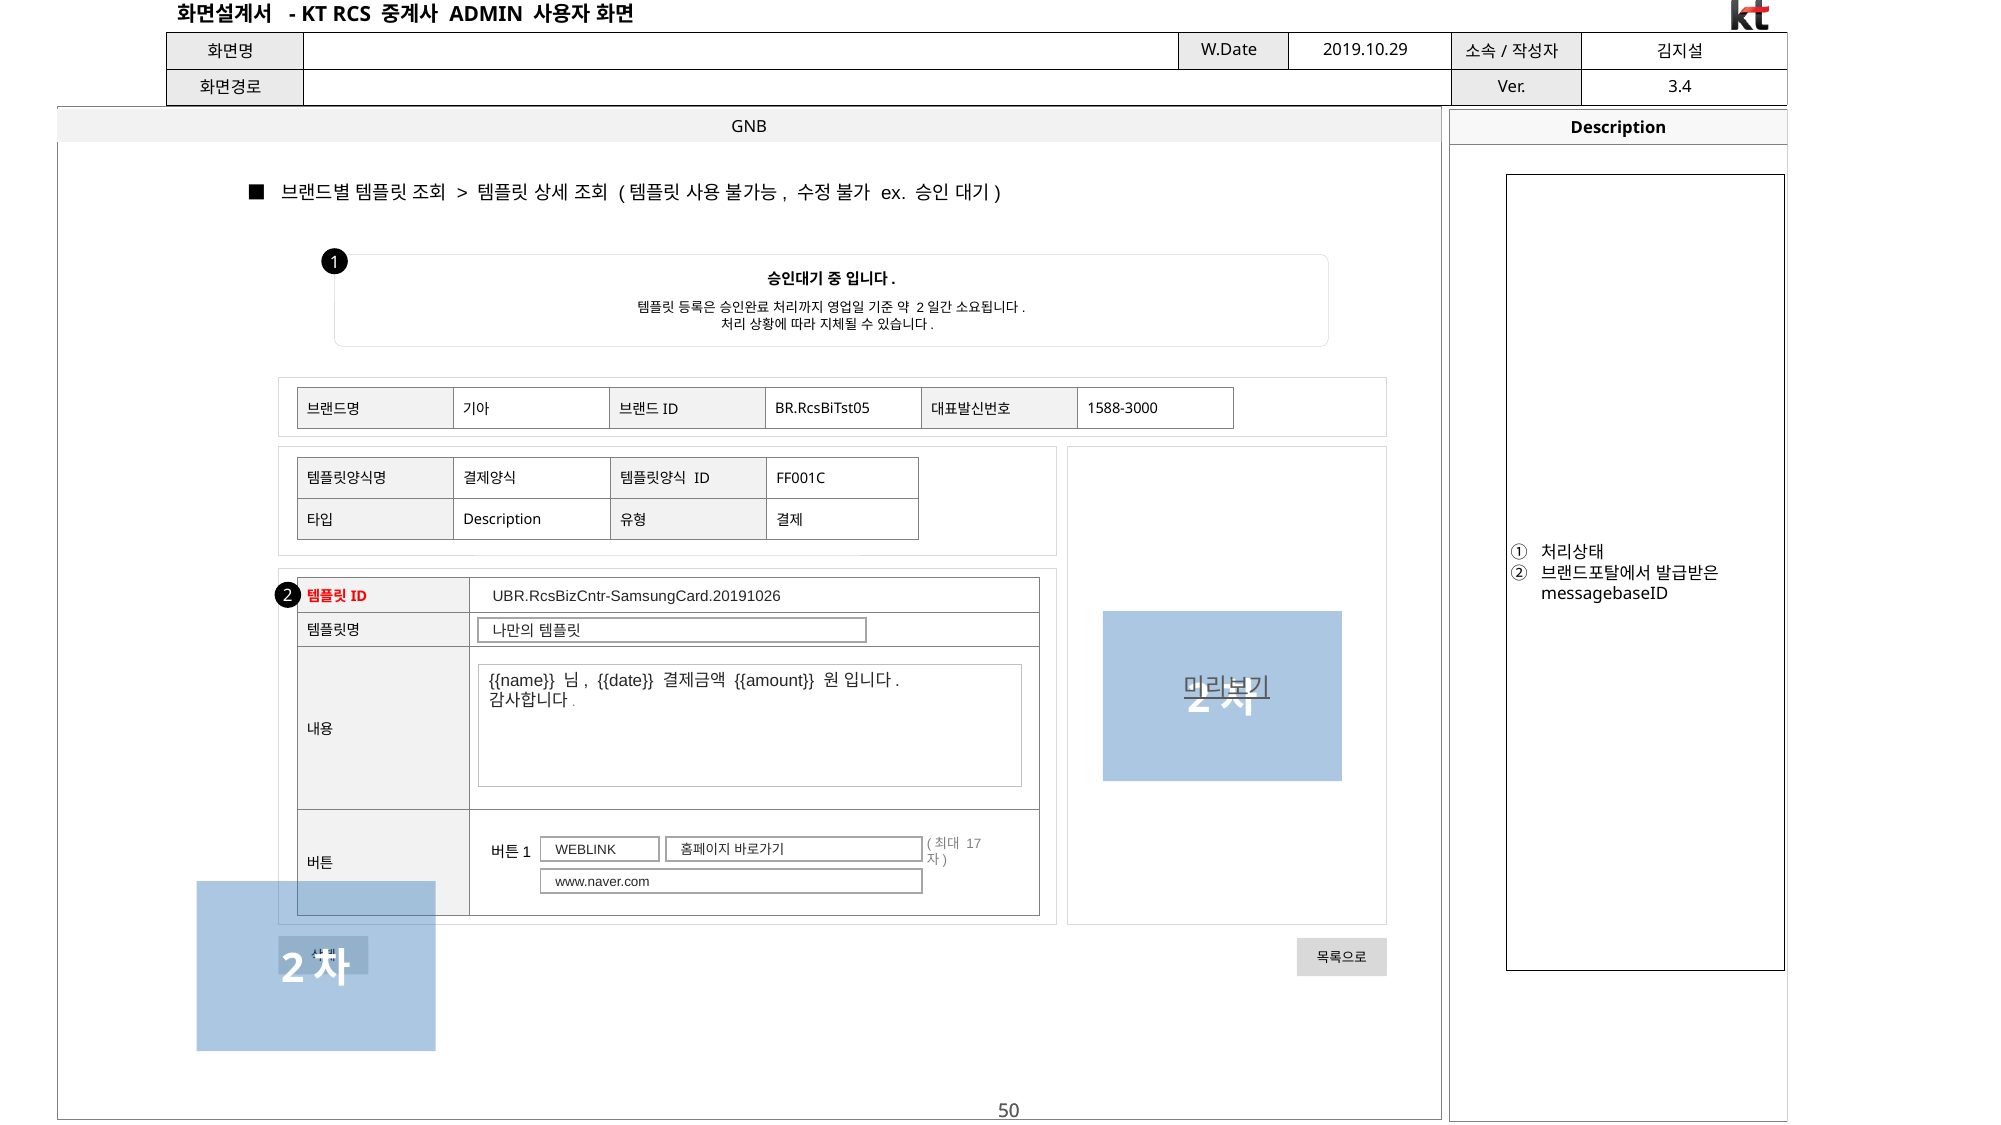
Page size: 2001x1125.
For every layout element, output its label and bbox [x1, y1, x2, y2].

table_header [922, 388, 1077, 428]
table_header [767, 458, 918, 498]
table_header [454, 388, 609, 428]
text_box [233, 173, 1355, 211]
table_header [610, 388, 765, 428]
table_header [298, 578, 469, 612]
table_header [298, 458, 453, 498]
table_header [1078, 388, 1233, 428]
table_header [298, 388, 453, 428]
table_cell [454, 499, 610, 539]
text_box [1066, 445, 1388, 926]
text_box [320, 247, 1330, 348]
text_box [196, 567, 1058, 1052]
table_cell [470, 810, 1039, 915]
table_header [454, 458, 610, 498]
text_box [1295, 936, 1388, 978]
table_cell [298, 647, 469, 809]
text_box [277, 446, 1058, 556]
table_cell [470, 647, 1039, 809]
table_cell [298, 499, 453, 539]
table_header [470, 578, 1039, 612]
table_cell [470, 613, 1039, 646]
table_cell [767, 499, 918, 539]
picture [1731, 0, 1769, 30]
text_box [1505, 173, 1785, 972]
table_cell [298, 613, 469, 646]
table_cell [611, 499, 766, 539]
table_header [766, 388, 921, 428]
table_header [611, 458, 766, 498]
text_box [277, 376, 1388, 437]
table_cell [298, 810, 469, 915]
